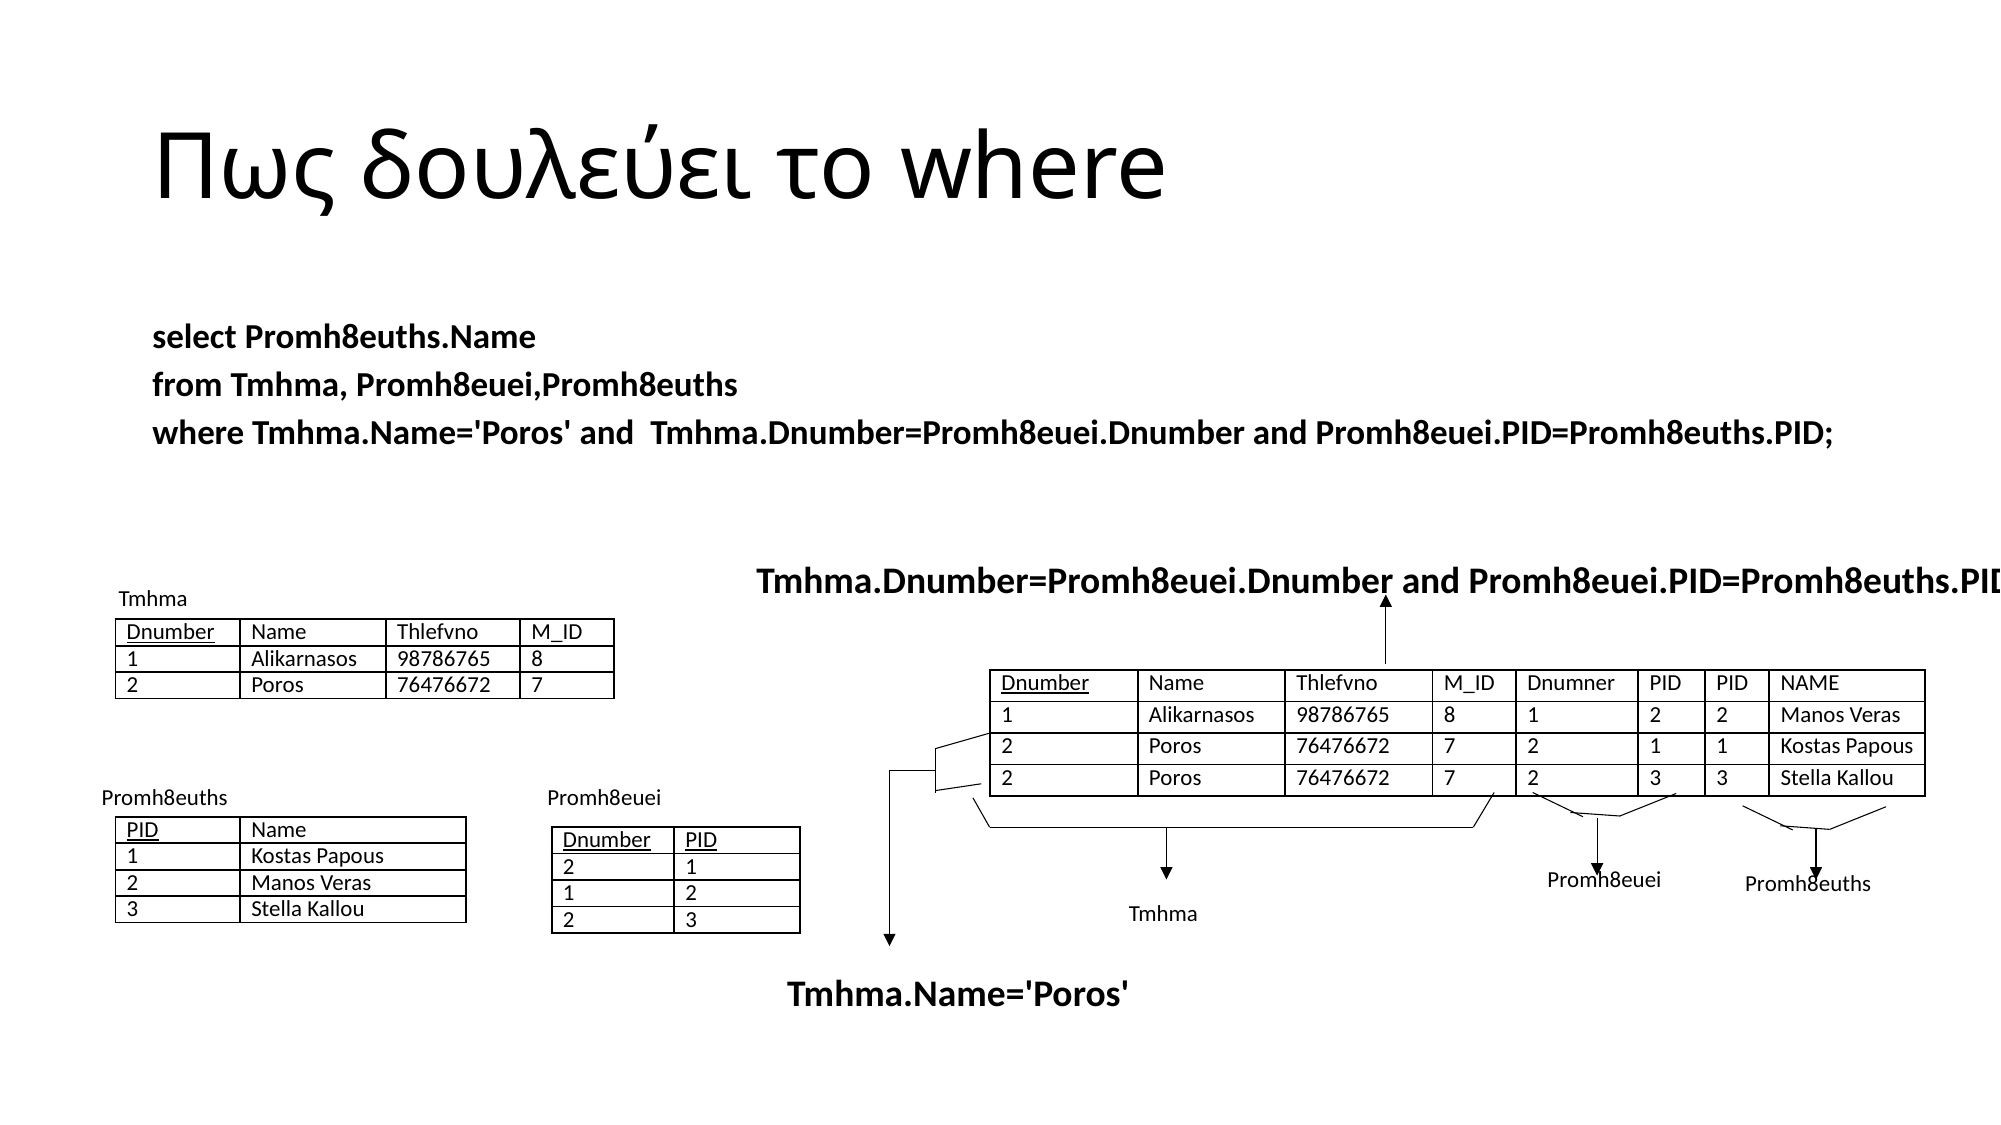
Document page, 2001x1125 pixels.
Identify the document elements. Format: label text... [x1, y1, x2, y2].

table_cell 1 [1639, 734, 1704, 764]
table_header PID [675, 828, 799, 853]
table_header Dnumber [991, 671, 1137, 701]
table_cell 2 [675, 881, 799, 906]
table_cell 2 [116, 673, 239, 698]
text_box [1619, 793, 1677, 817]
table_cell 2 [553, 854, 673, 879]
table_header PID [116, 818, 239, 842]
table_cell Manos Veras [241, 871, 465, 895]
table_cell 1 [553, 881, 673, 906]
table_header Dnumber [116, 620, 239, 645]
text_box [1780, 825, 1830, 830]
table_cell Kostas Papous [241, 844, 465, 869]
table_cell 2 [116, 871, 239, 895]
table_cell 3 [116, 897, 239, 922]
table_cell Alikarnasos [241, 647, 385, 671]
table_cell 1 [1517, 702, 1637, 732]
table_cell Poros [241, 673, 385, 698]
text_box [972, 797, 990, 828]
table_cell 8 [1433, 702, 1515, 732]
table_cell 76476672 [1286, 765, 1432, 795]
table_cell 2 [991, 734, 1137, 764]
table_cell Poros [1139, 734, 1284, 764]
table_cell 8 [521, 647, 613, 671]
table_cell 2 [1706, 702, 1768, 732]
table_cell 7 [521, 673, 613, 698]
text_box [1473, 792, 1495, 828]
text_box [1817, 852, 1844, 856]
table_cell Alikarnasos [1139, 702, 1284, 732]
table_cell 1 [116, 647, 239, 671]
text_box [1829, 806, 1887, 830]
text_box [935, 729, 991, 749]
table_cell 2 [1517, 734, 1637, 764]
table_cell 2 [991, 765, 1137, 795]
table_header Thlefvno [1286, 671, 1432, 701]
table_header Name [1139, 671, 1284, 701]
table_cell 1 [116, 844, 239, 869]
table_cell Stella Kallou [1770, 765, 1924, 795]
title Πως δουλεύει το where [137, 59, 1863, 278]
table_cell 98786765 [387, 647, 519, 671]
text_box Tmhma [103, 571, 587, 619]
list select Promh8euths.Name from Tmhma, Promh8euei,Promh8euths where Tmhma.Name='Poros' and Tmhma.Dnumber=Promh8euei.Dnumber and Promh8euei.PID=Promh8euths.PID; [137, 299, 1863, 506]
table_cell Poros [1139, 765, 1284, 795]
table_header PID [1706, 671, 1768, 701]
table_cell 2 [1639, 702, 1704, 732]
table_cell 1 [1706, 734, 1768, 764]
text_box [1742, 805, 1793, 830]
table_header PID [1639, 671, 1704, 701]
text_box Tmhma.Name='Poros' [772, 961, 1145, 1021]
text_box Promh8euei [1532, 852, 1815, 900]
table_cell 1 [675, 854, 799, 879]
table_cell 3 [675, 907, 799, 932]
table_cell 3 [1639, 765, 1704, 795]
table_header NAME [1770, 671, 1924, 701]
text_box Promh8euths [1730, 856, 2000, 904]
table_cell Stella Kallou [241, 897, 465, 922]
table_cell 98786765 [1286, 702, 1432, 732]
table_header Dnumner [1517, 671, 1637, 701]
table_header Name [241, 620, 385, 645]
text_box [1570, 812, 1620, 817]
table_header Thlefvno [387, 620, 519, 645]
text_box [1532, 792, 1584, 817]
table_cell 2 [553, 907, 673, 932]
table_header M_ID [1433, 671, 1515, 701]
table_cell Kostas Papous [1770, 734, 1924, 764]
text_box Tmhma [1114, 886, 1598, 933]
table_cell 2 [1517, 765, 1637, 795]
table_header Dnumber [553, 828, 673, 853]
table_cell 76476672 [387, 673, 519, 698]
text_box Promh8euths [86, 770, 398, 818]
table_cell 3 [1706, 765, 1768, 795]
table_cell 76476672 [1286, 734, 1432, 764]
table_cell Manos Veras [1770, 702, 1924, 732]
text_box Promh8euei [532, 770, 844, 818]
table_cell 1 [991, 702, 1137, 732]
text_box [935, 783, 982, 791]
table_header Name [241, 818, 465, 842]
table_cell 7 [1433, 734, 1515, 764]
text_box Tmhma.Dnumber=Promh8euei.Dnumber and Promh8euei.PID=Promh8euths.PID [741, 548, 2000, 609]
table_cell 7 [1433, 765, 1515, 795]
table_header M_ID [521, 620, 613, 645]
